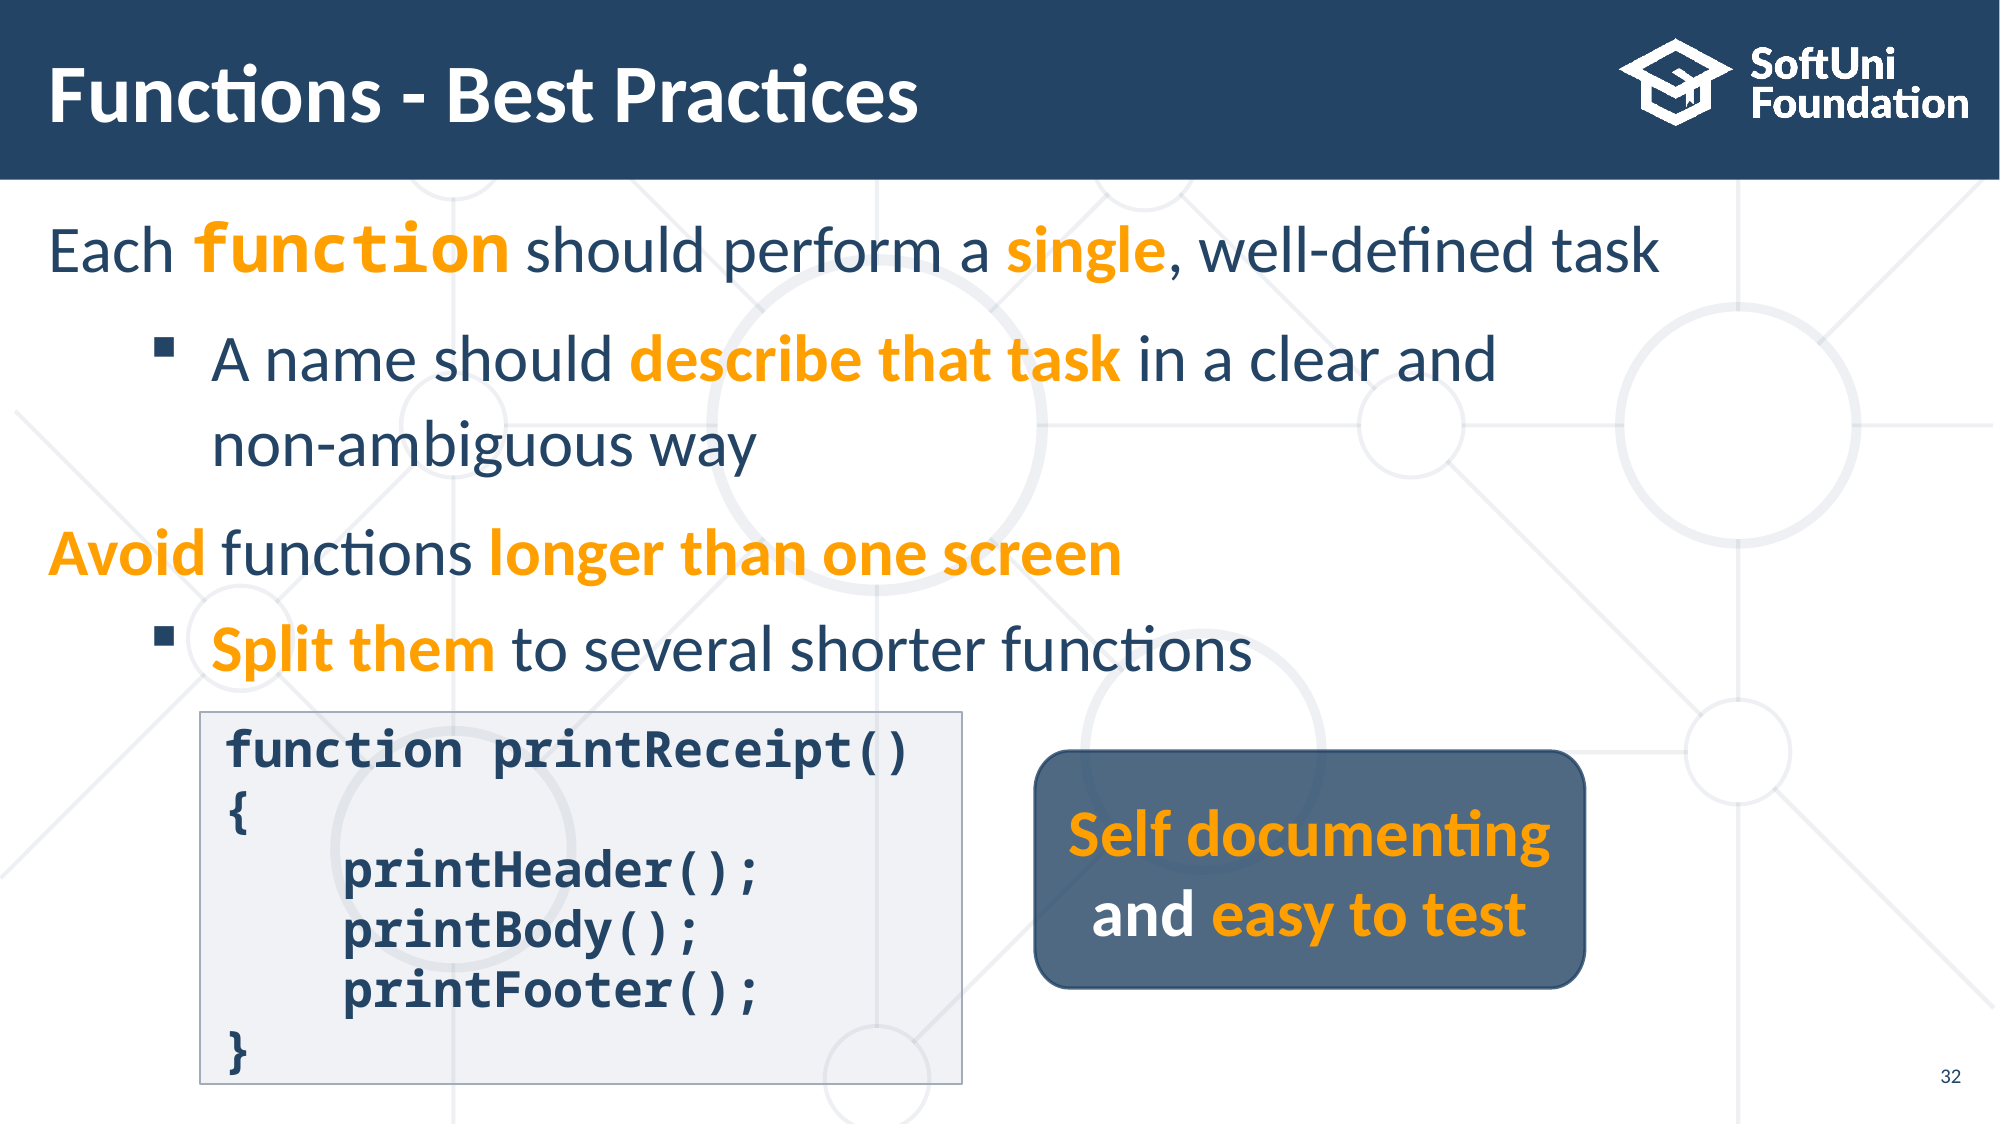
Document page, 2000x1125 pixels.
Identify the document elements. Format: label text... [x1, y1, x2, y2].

title Functions - Best Practices [31, 16, 1591, 162]
text_box function printReceipt(){ printHeader(); printBody(); printFooter(); } [199, 712, 963, 1084]
list Each function should perform a single, well-defined task A name should describe that task in a clear and non-ambiguous way Avoid functions longer than one screen Split them to several shorter functions [31, 196, 1970, 1050]
slide_number 32 [1896, 1049, 1968, 1101]
text_box Self documenting and easy to test [1032, 748, 1587, 991]
picture [1618, 38, 1968, 126]
